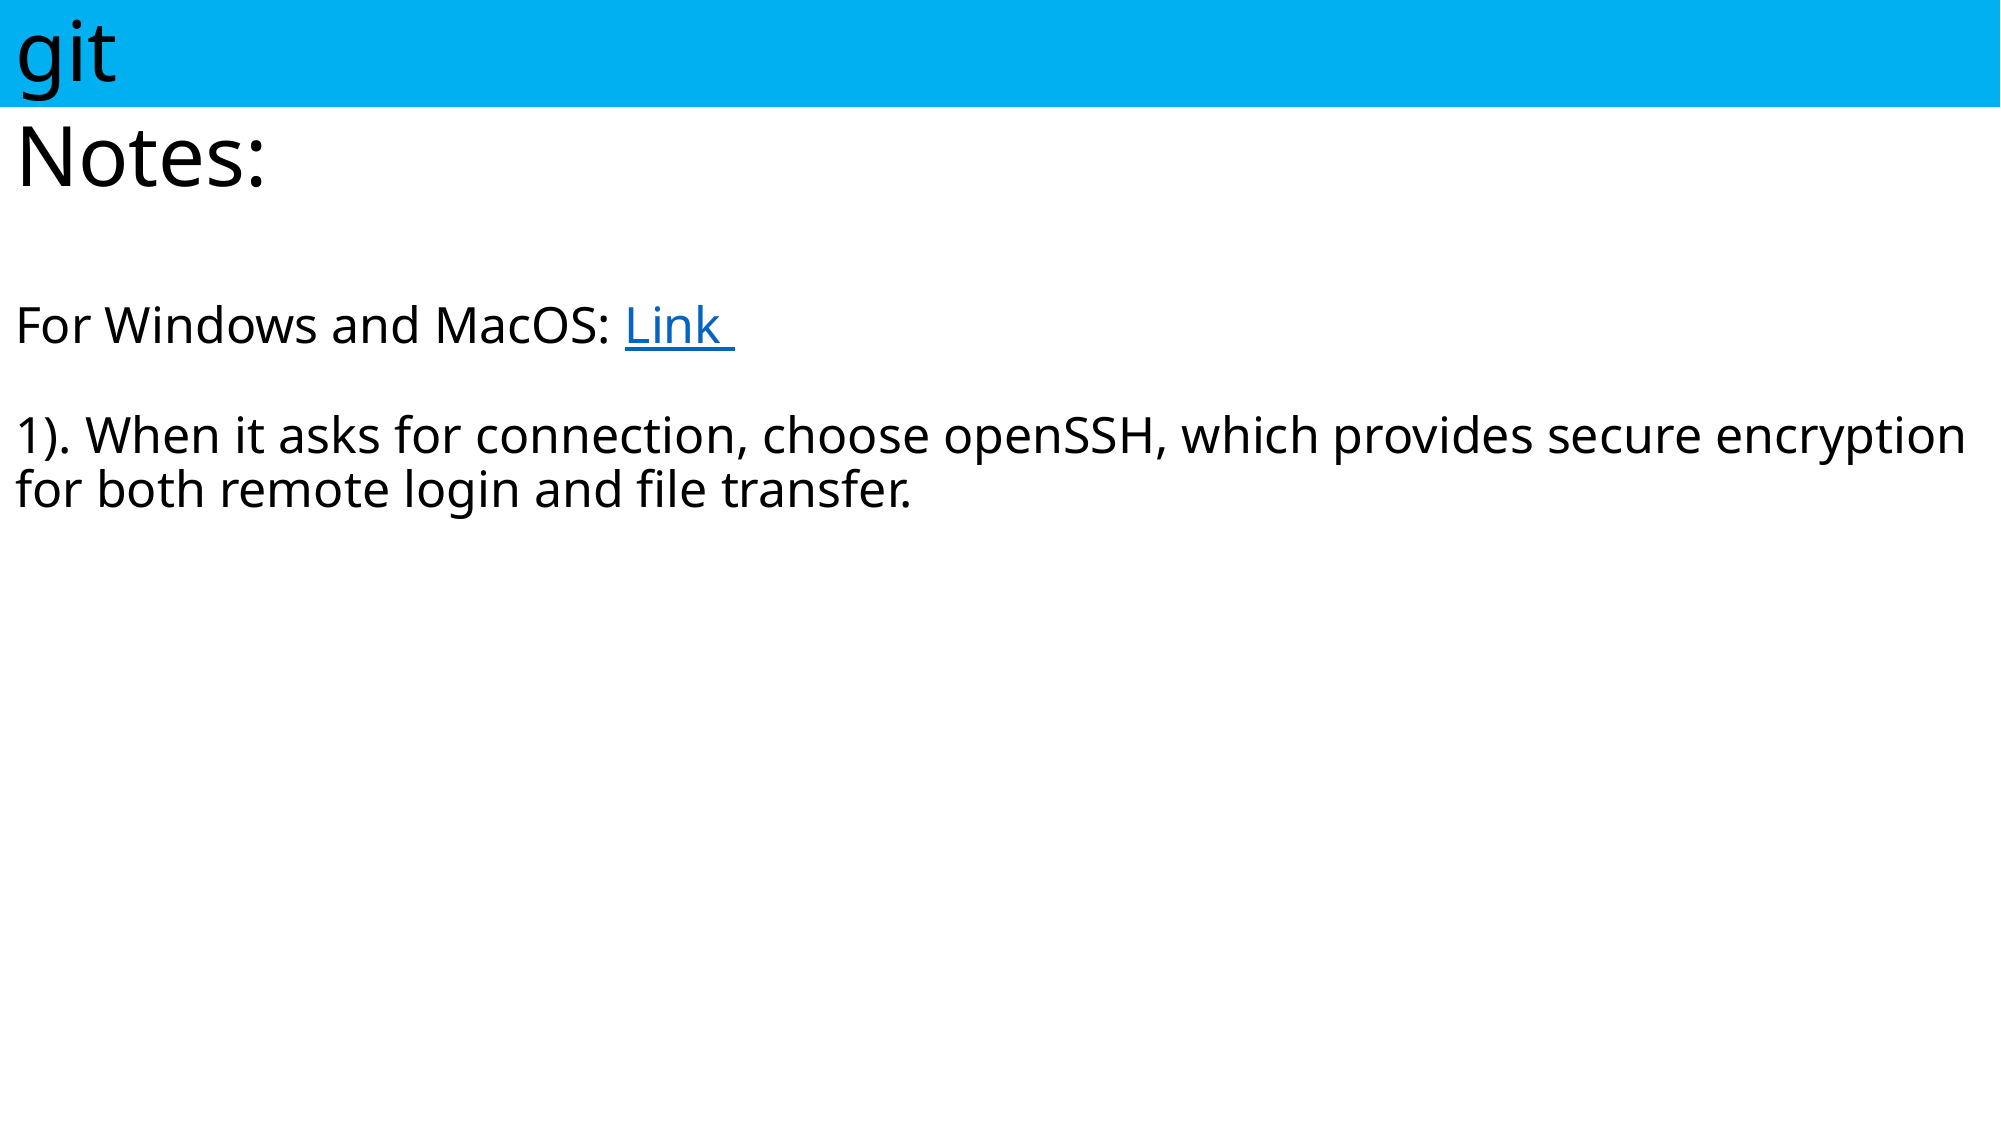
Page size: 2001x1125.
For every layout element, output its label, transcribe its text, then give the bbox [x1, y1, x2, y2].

text_box git [0, 0, 2000, 108]
title Notes: For Windows and MacOS: Link 1). When it asks for connection, choose openSSH, which provides secure encryption for both remote login and file transfer. [0, 108, 2000, 1125]
